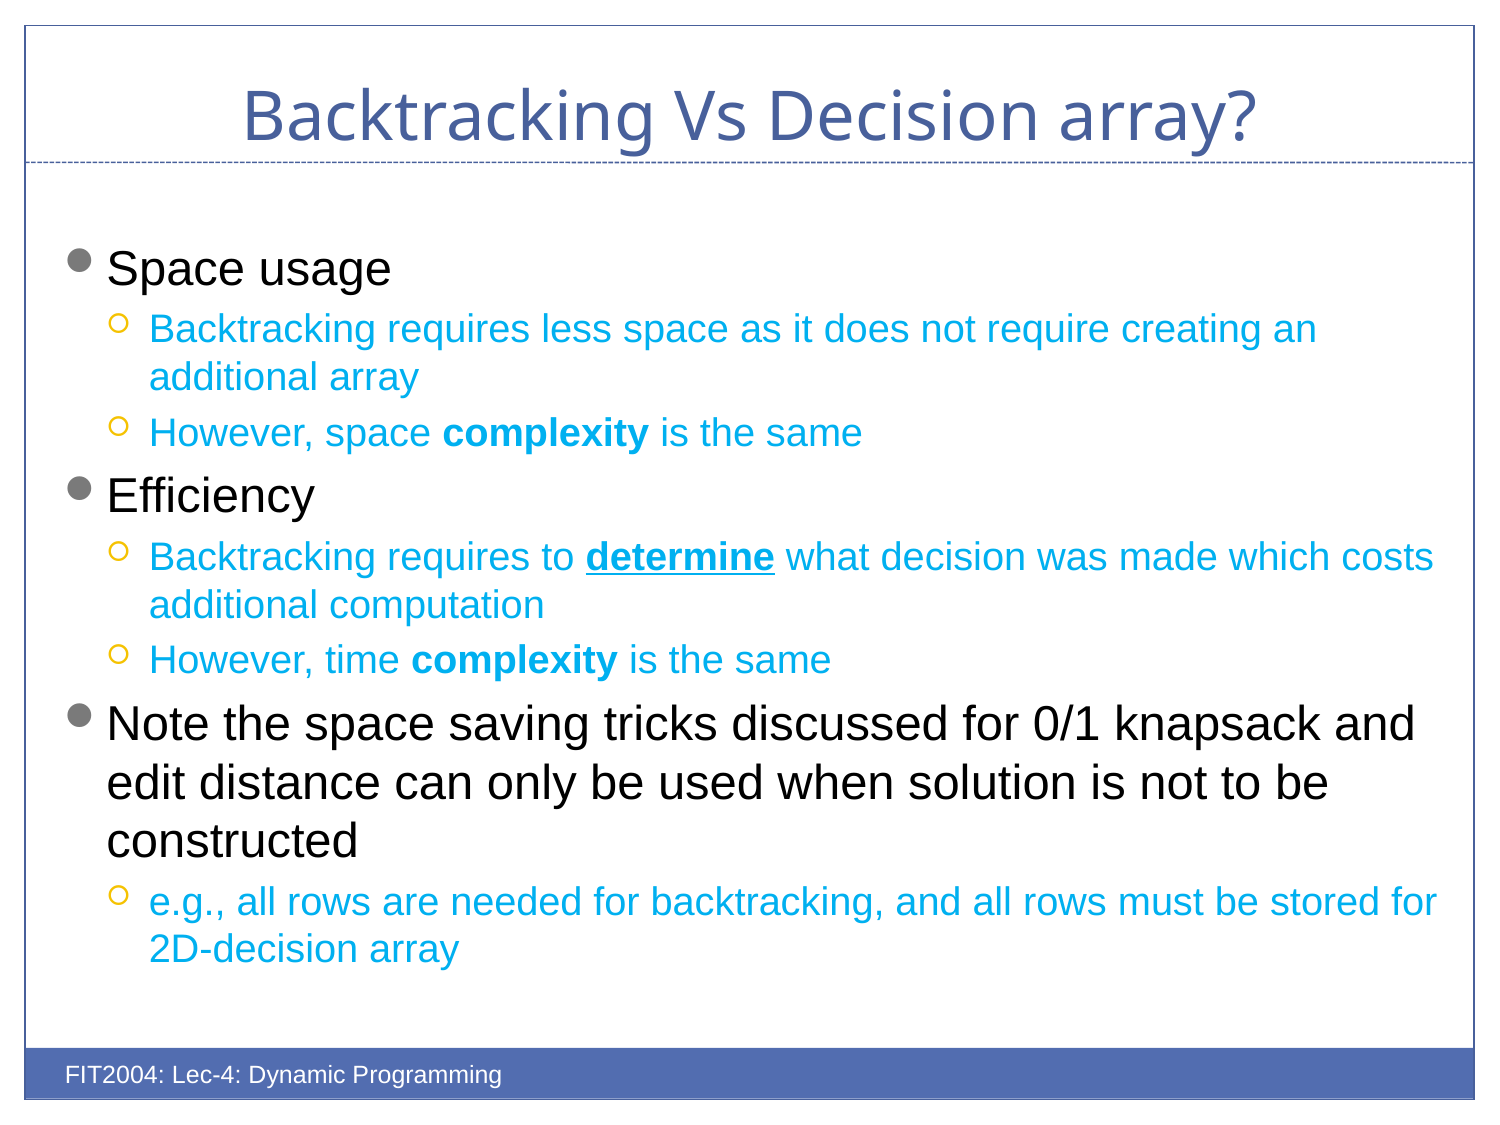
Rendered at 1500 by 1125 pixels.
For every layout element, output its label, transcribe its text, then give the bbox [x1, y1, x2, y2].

list Space usage Backtracking requires less space as it does not require creating an additional array However, space complexity is the same Efficiency Backtracking requires to determine what decision was made which costs additional computation However, time complexity is the same Note the space saving tricks discussed for 0/1 knapsack and edit distance can only be used when solution is not to be constructed e.g., all rows are needed for backtracking, and all rows must be stored for 2D-decision array [49, 229, 1488, 980]
footer FIT2004: Lec-4: Dynamic Programming [50, 1051, 800, 1112]
title Backtracking Vs Decision array? [49, 37, 1450, 162]
